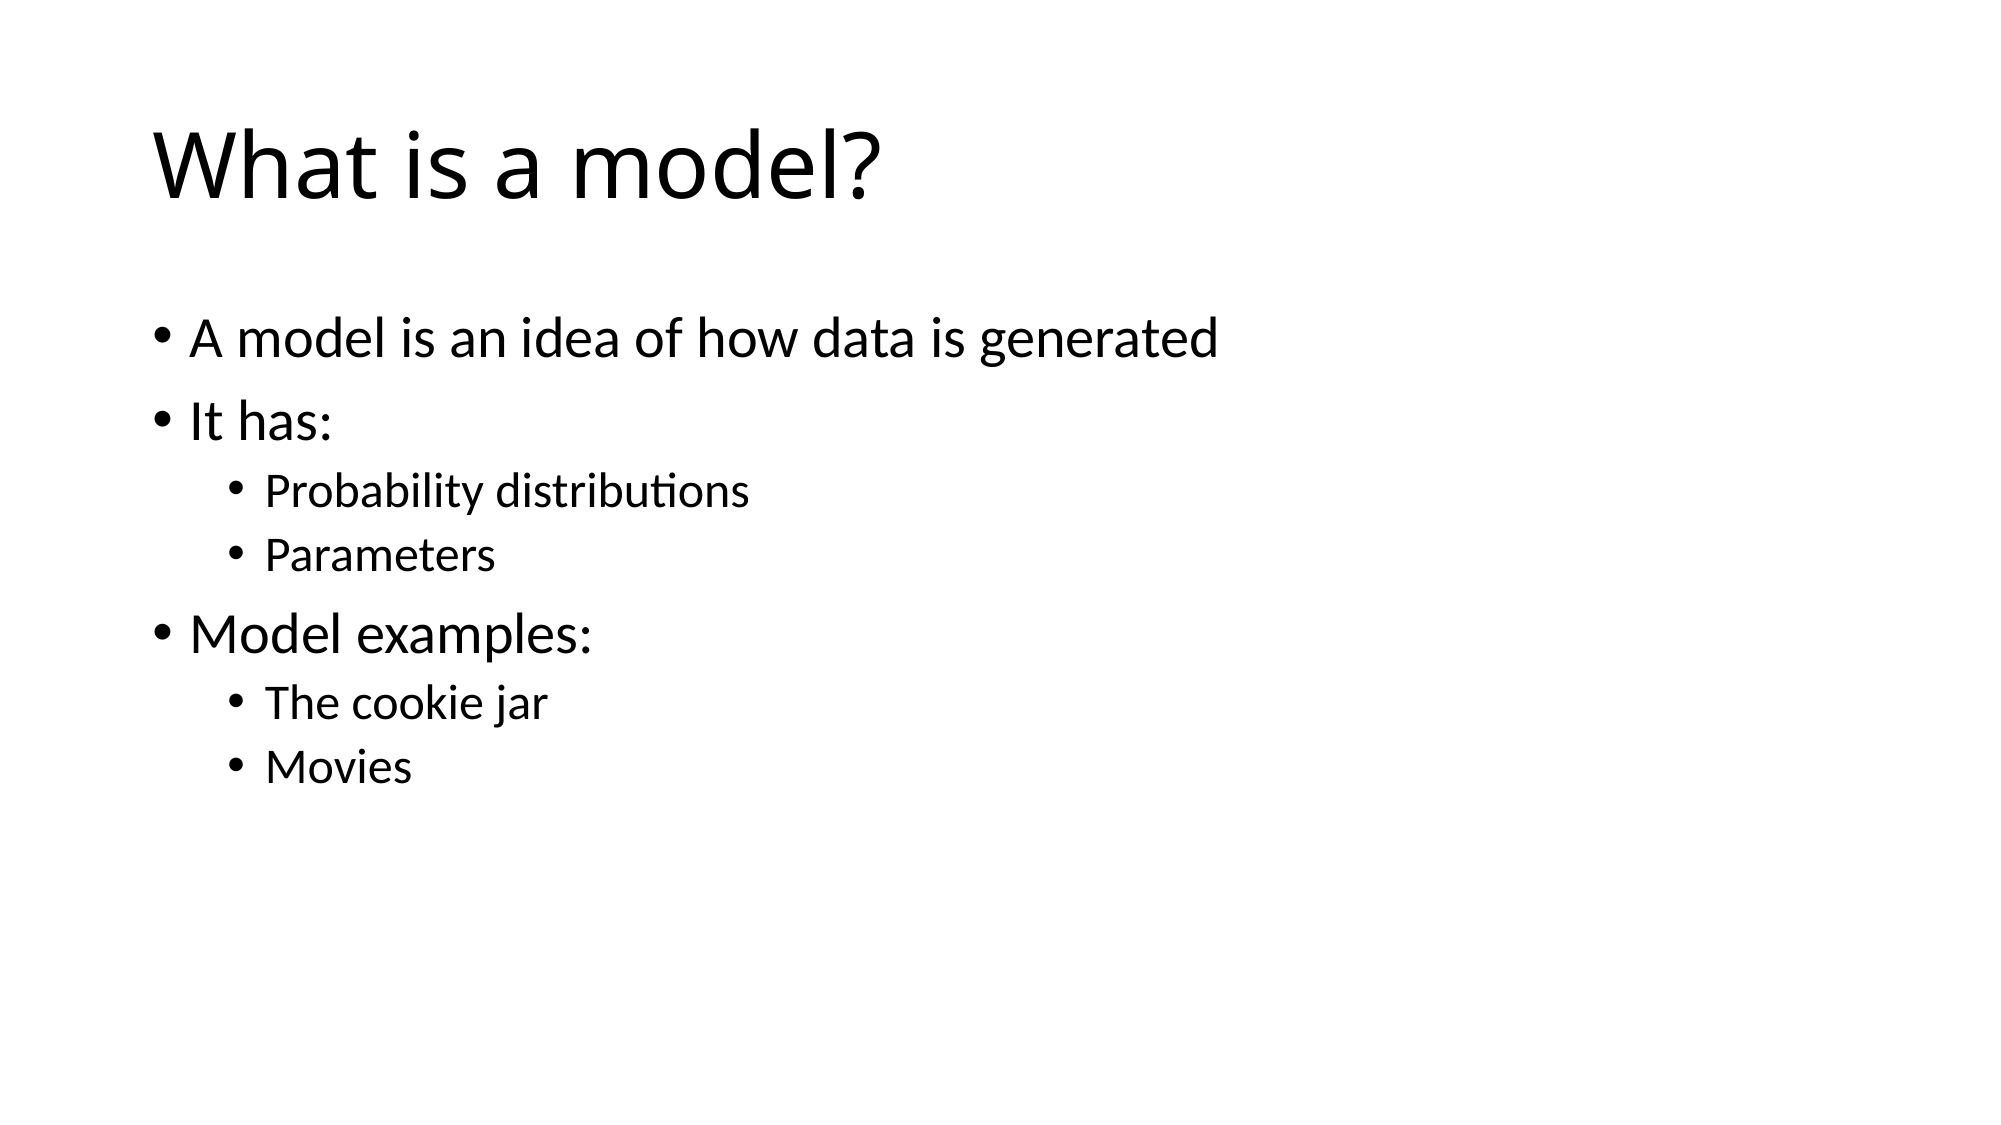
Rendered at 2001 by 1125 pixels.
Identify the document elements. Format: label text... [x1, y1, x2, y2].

title What is a model? [137, 59, 1863, 278]
list A model is an idea of how data is generated It has: Probability distributions Parameters Model examples: The cookie jar Movies [137, 299, 1863, 946]
